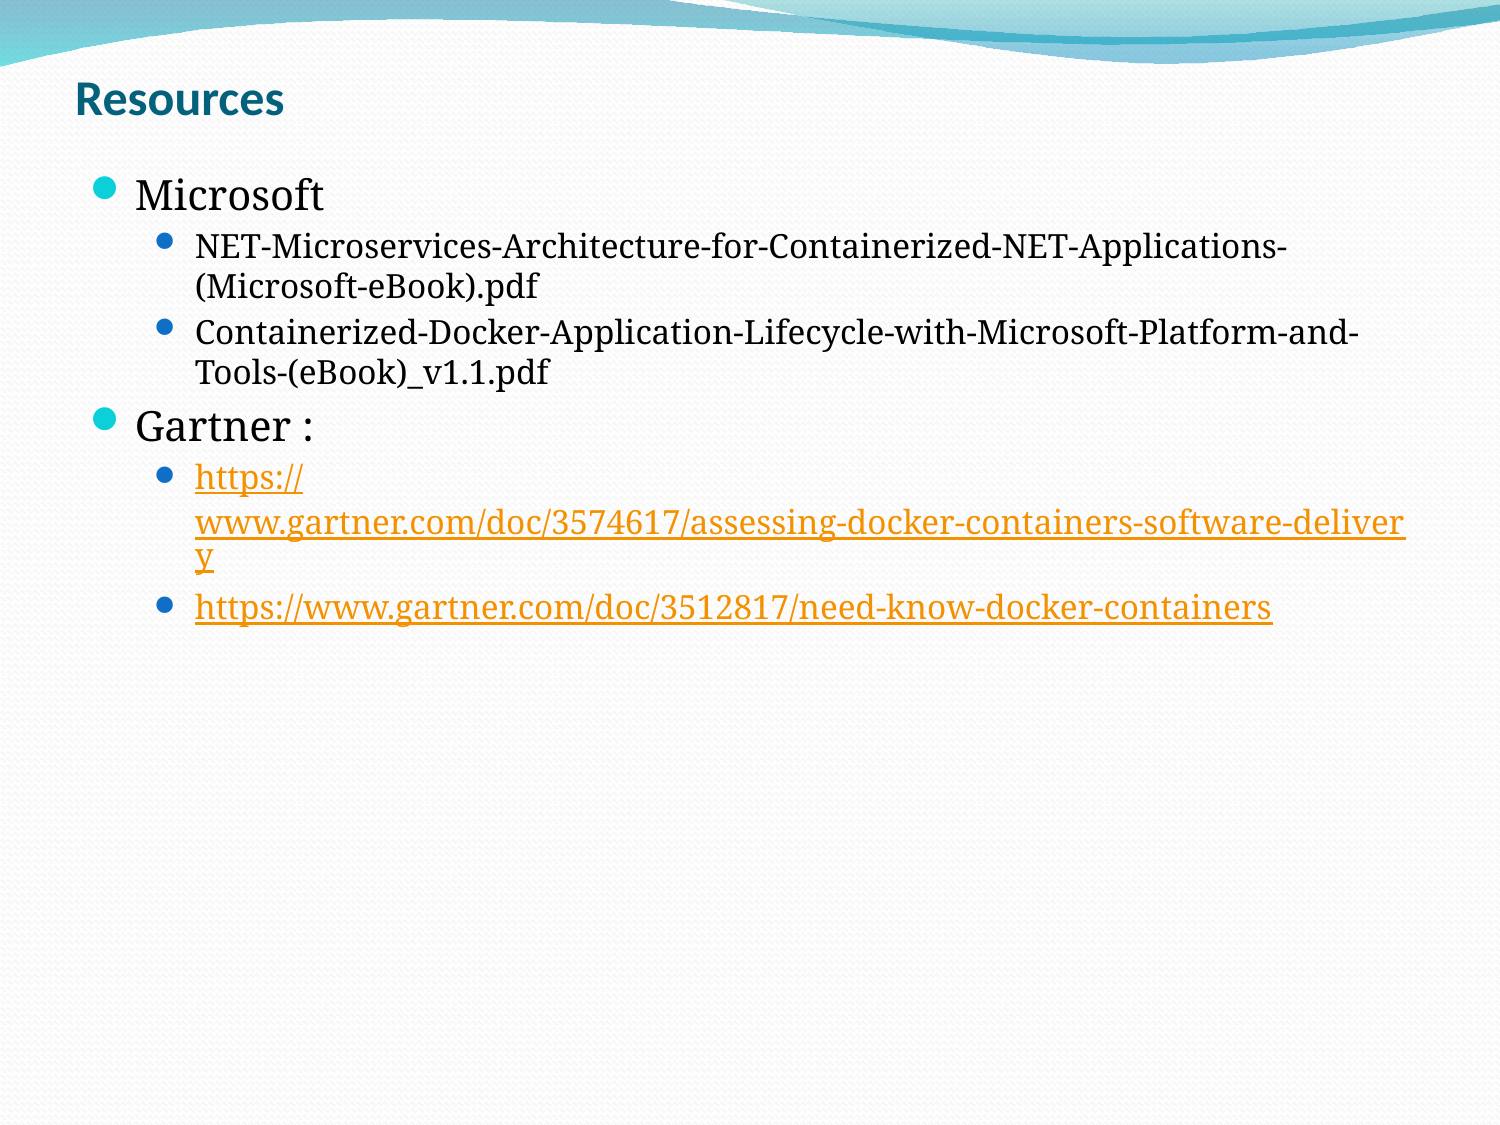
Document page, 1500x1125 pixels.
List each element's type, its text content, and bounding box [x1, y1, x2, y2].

list Microsoft NET-Microservices-Architecture-for-Containerized-NET-Applications-(Microsoft-eBook).pdf Containerized-Docker-Application-Lifecycle-with-Microsoft-Platform-and-Tools-(eBook)_v1.1.pdf Gartner : https://www.gartner.com/doc/3574617/assessing-docker-containers-software-delivery https://www.gartner.com/doc/3512817/need-know-docker-containers [75, 160, 1425, 1005]
title Resources [75, 45, 1425, 126]
